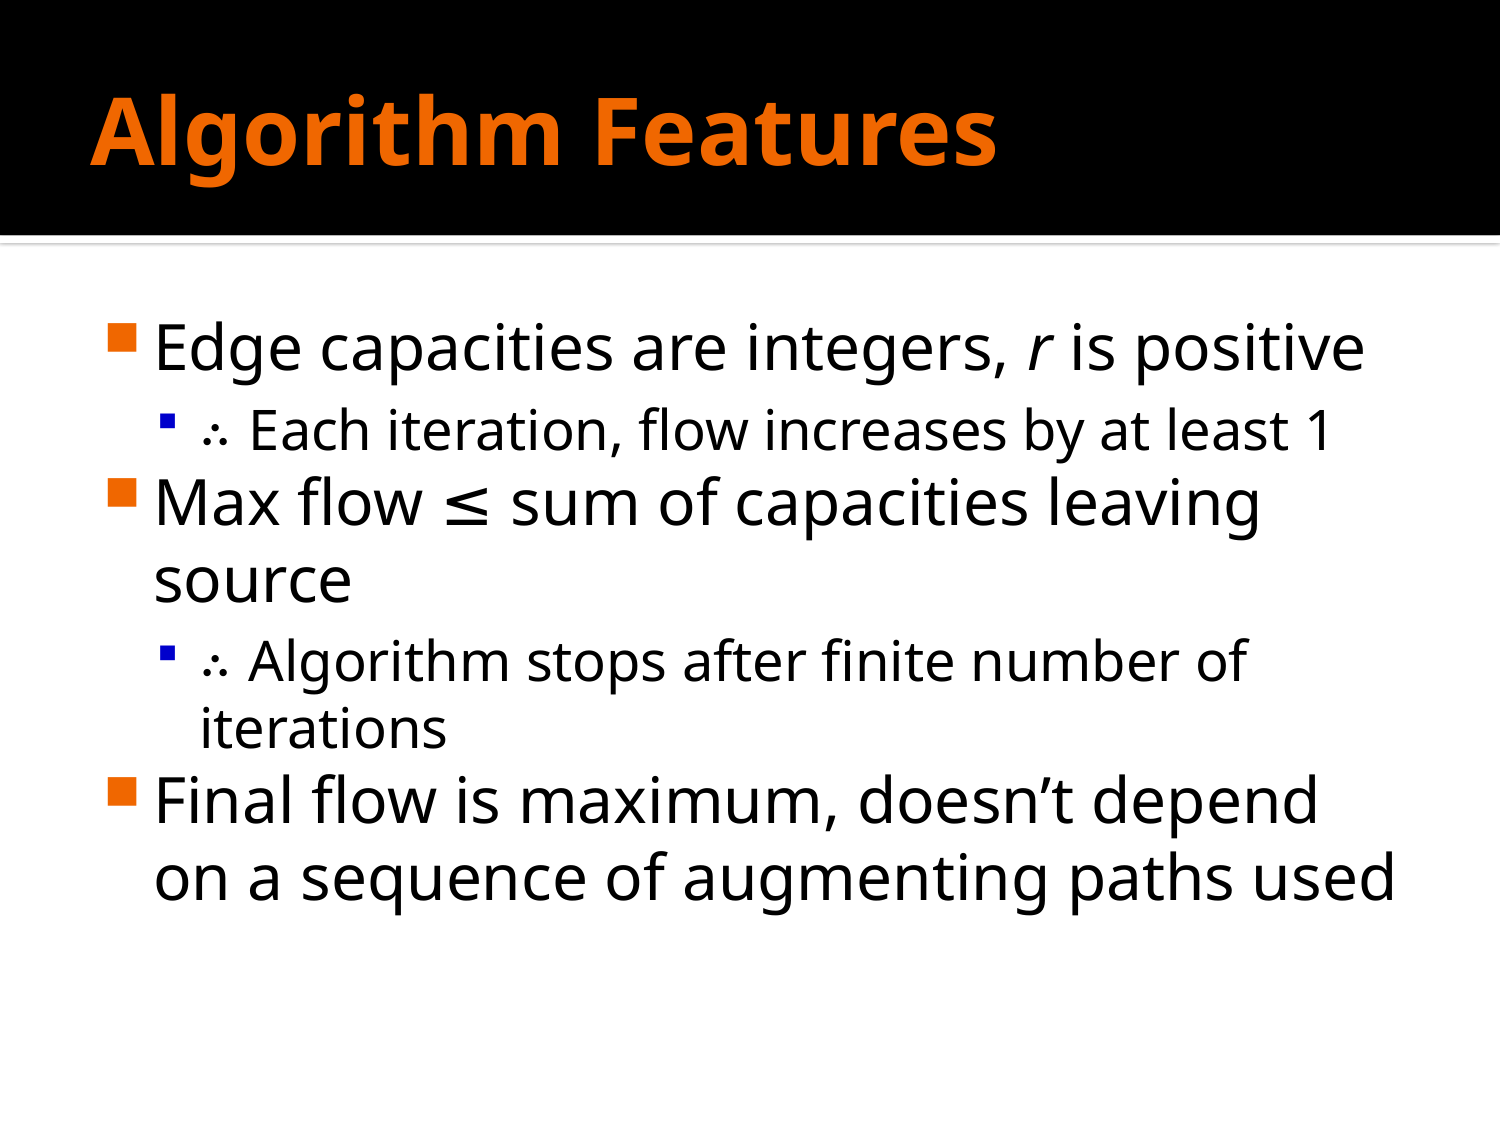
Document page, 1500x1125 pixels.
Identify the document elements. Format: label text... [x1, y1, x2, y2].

title Algorithm Features [75, 25, 1425, 231]
list Edge capacities are integers, r is positive ∴ Each iteration, flow increases by at least 1 Max flow ≤ sum of capacities leaving source ∴ Algorithm stops after finite number of iterations Final flow is maximum, doesn’t depend on a sequence of augmenting paths used [75, 291, 1425, 1050]
